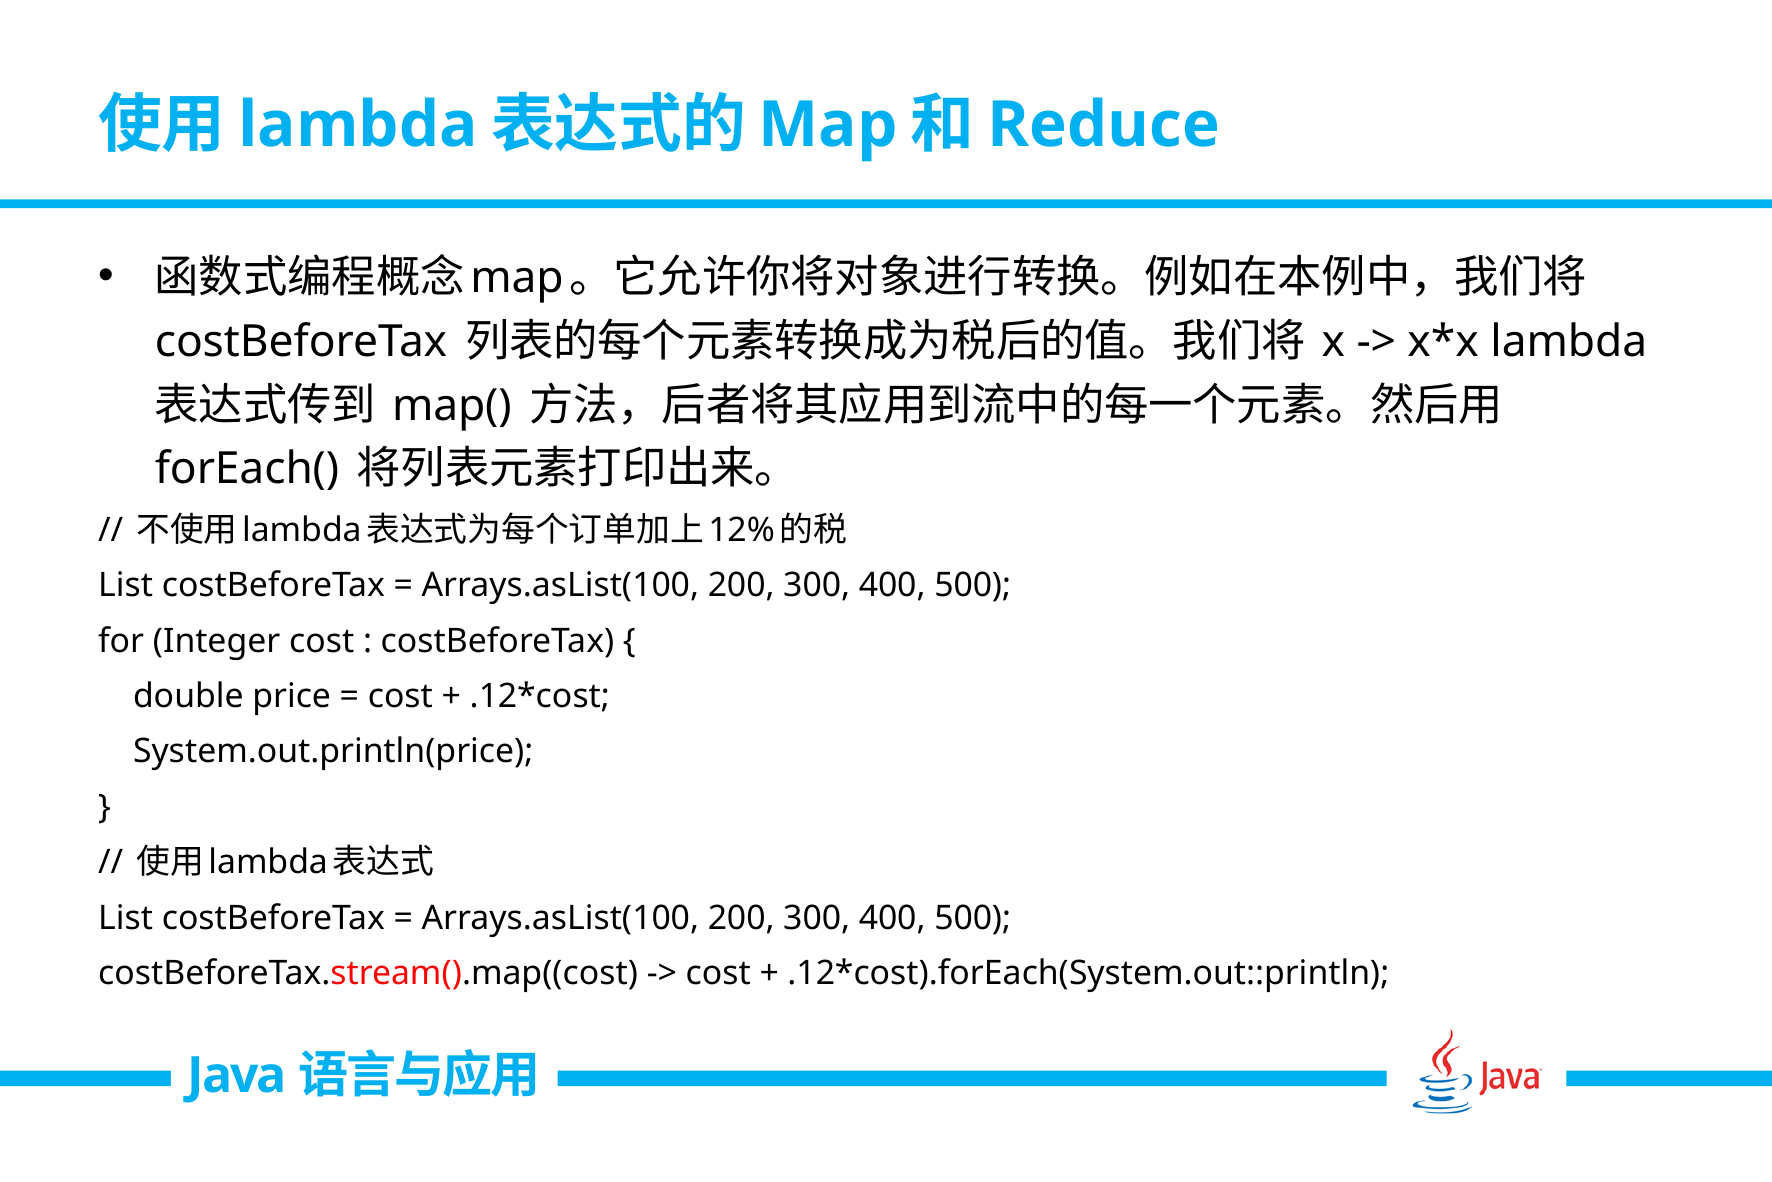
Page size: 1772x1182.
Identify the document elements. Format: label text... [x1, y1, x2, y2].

list 函数式编程概念map。它允许你将对象进行转换。例如在本例中，我们将 costBeforeTax 列表的每个元素转换成为税后的值。我们将 x -> x*x lambda表达式传到 map() 方法，后者将其应用到流中的每一个元素。然后用 forEach() 将列表元素打印出来。 // 不使用lambda表达式为每个订单加上12%的税 List costBeforeTax = Arrays.asList(100, 200, 300, 400, 500); for (Integer cost : costBeforeTax) { double price = cost + .12*cost; System.out.println(price); } // 使用lambda表达式 List costBeforeTax = Arrays.asList(100, 200, 300, 400, 500); costBeforeTax.stream().map((cost) -> cost + .12*cost).forEach(System.out::println); [80, 228, 1677, 1009]
picture [1386, 1019, 1567, 1117]
title 使用lambda表达式的Map和Reduce [80, 73, 1677, 168]
